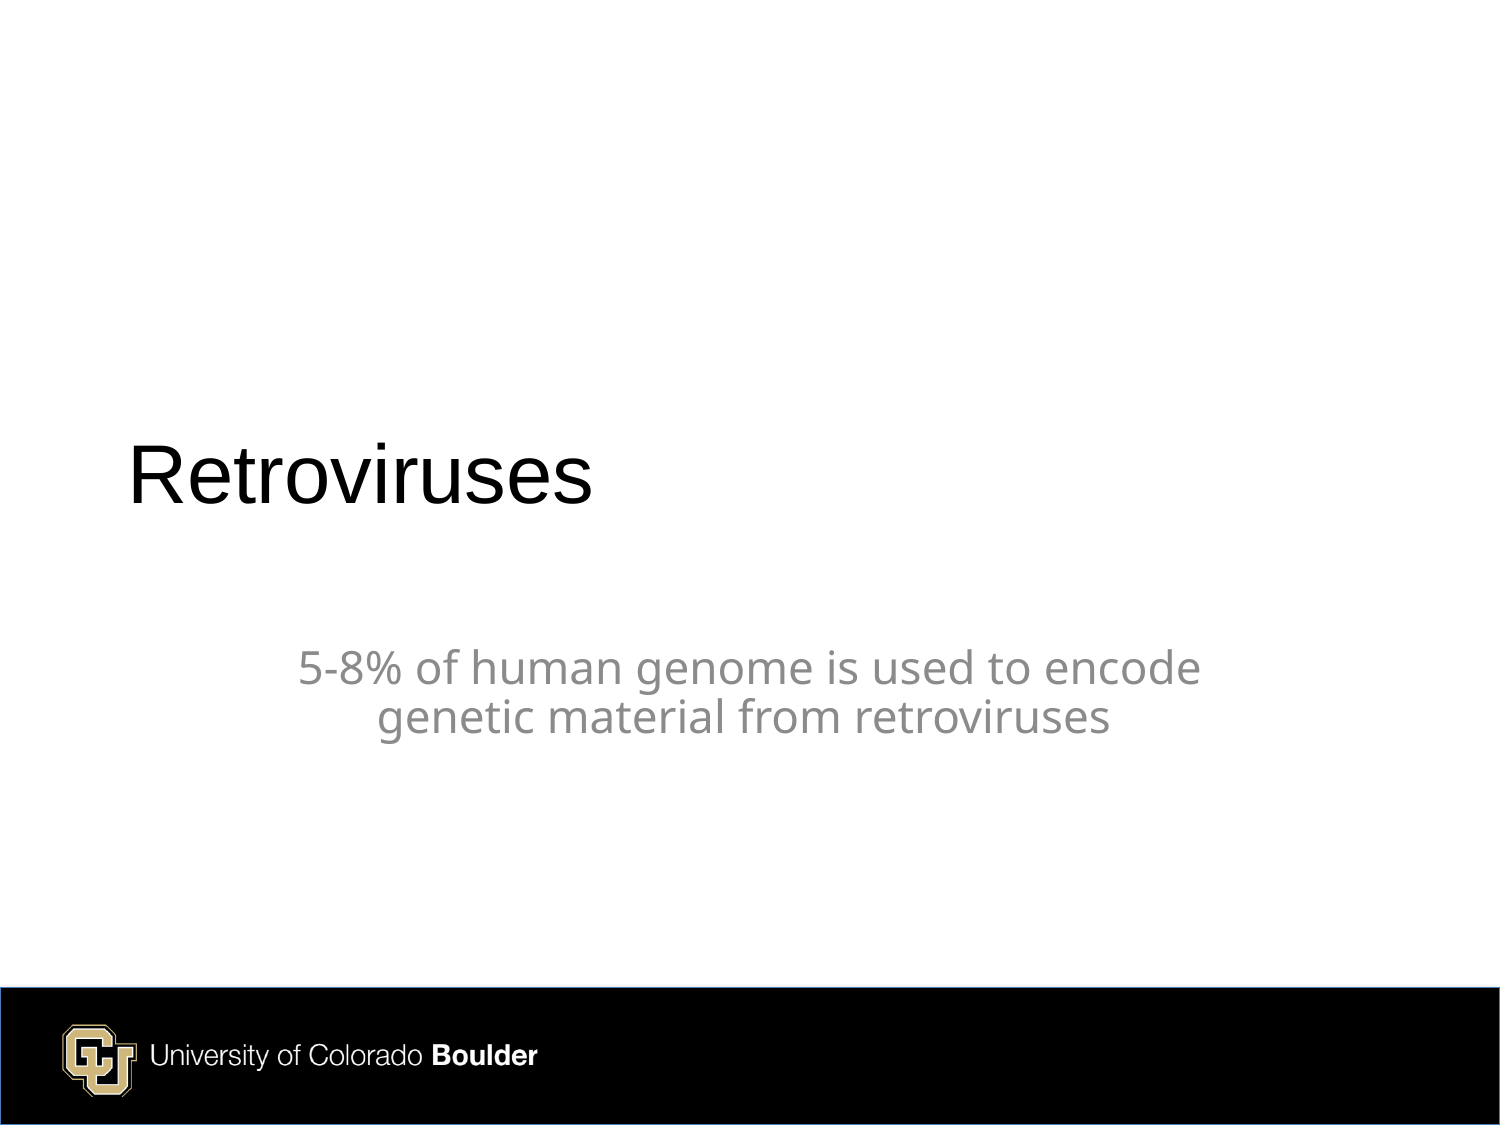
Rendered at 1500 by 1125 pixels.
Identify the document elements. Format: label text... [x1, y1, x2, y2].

title Retroviruses [112, 349, 1388, 591]
subtitle 5-8% of human genome is used to encode genetic material from retroviruses [225, 637, 1275, 925]
